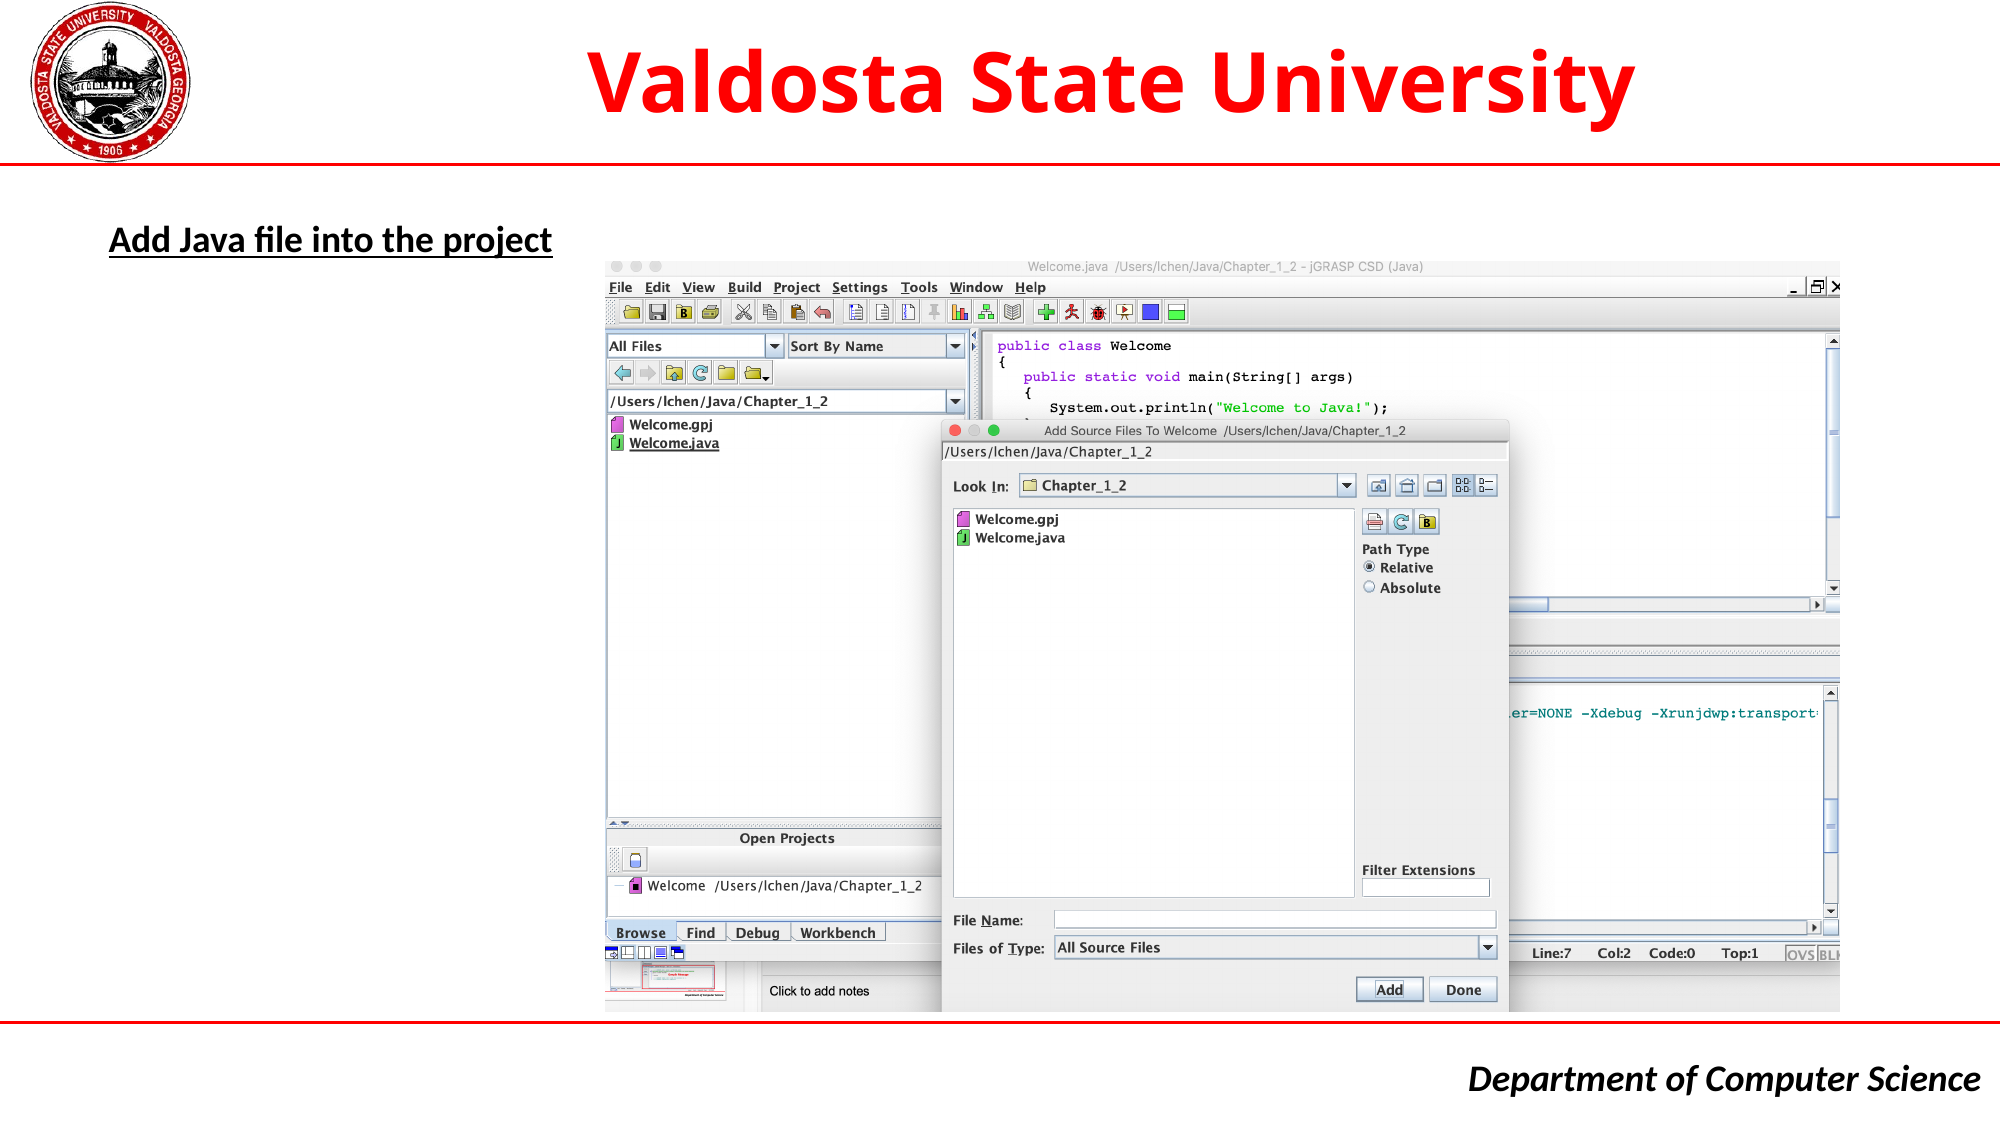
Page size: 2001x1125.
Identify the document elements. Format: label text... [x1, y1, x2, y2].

picture [605, 261, 1840, 1012]
text_box Department of Computer Science [1453, 1046, 1998, 1106]
text_box Valdosta State University [572, 21, 1652, 137]
picture [28, 0, 193, 165]
text_box Add Java file into the project [93, 208, 569, 268]
